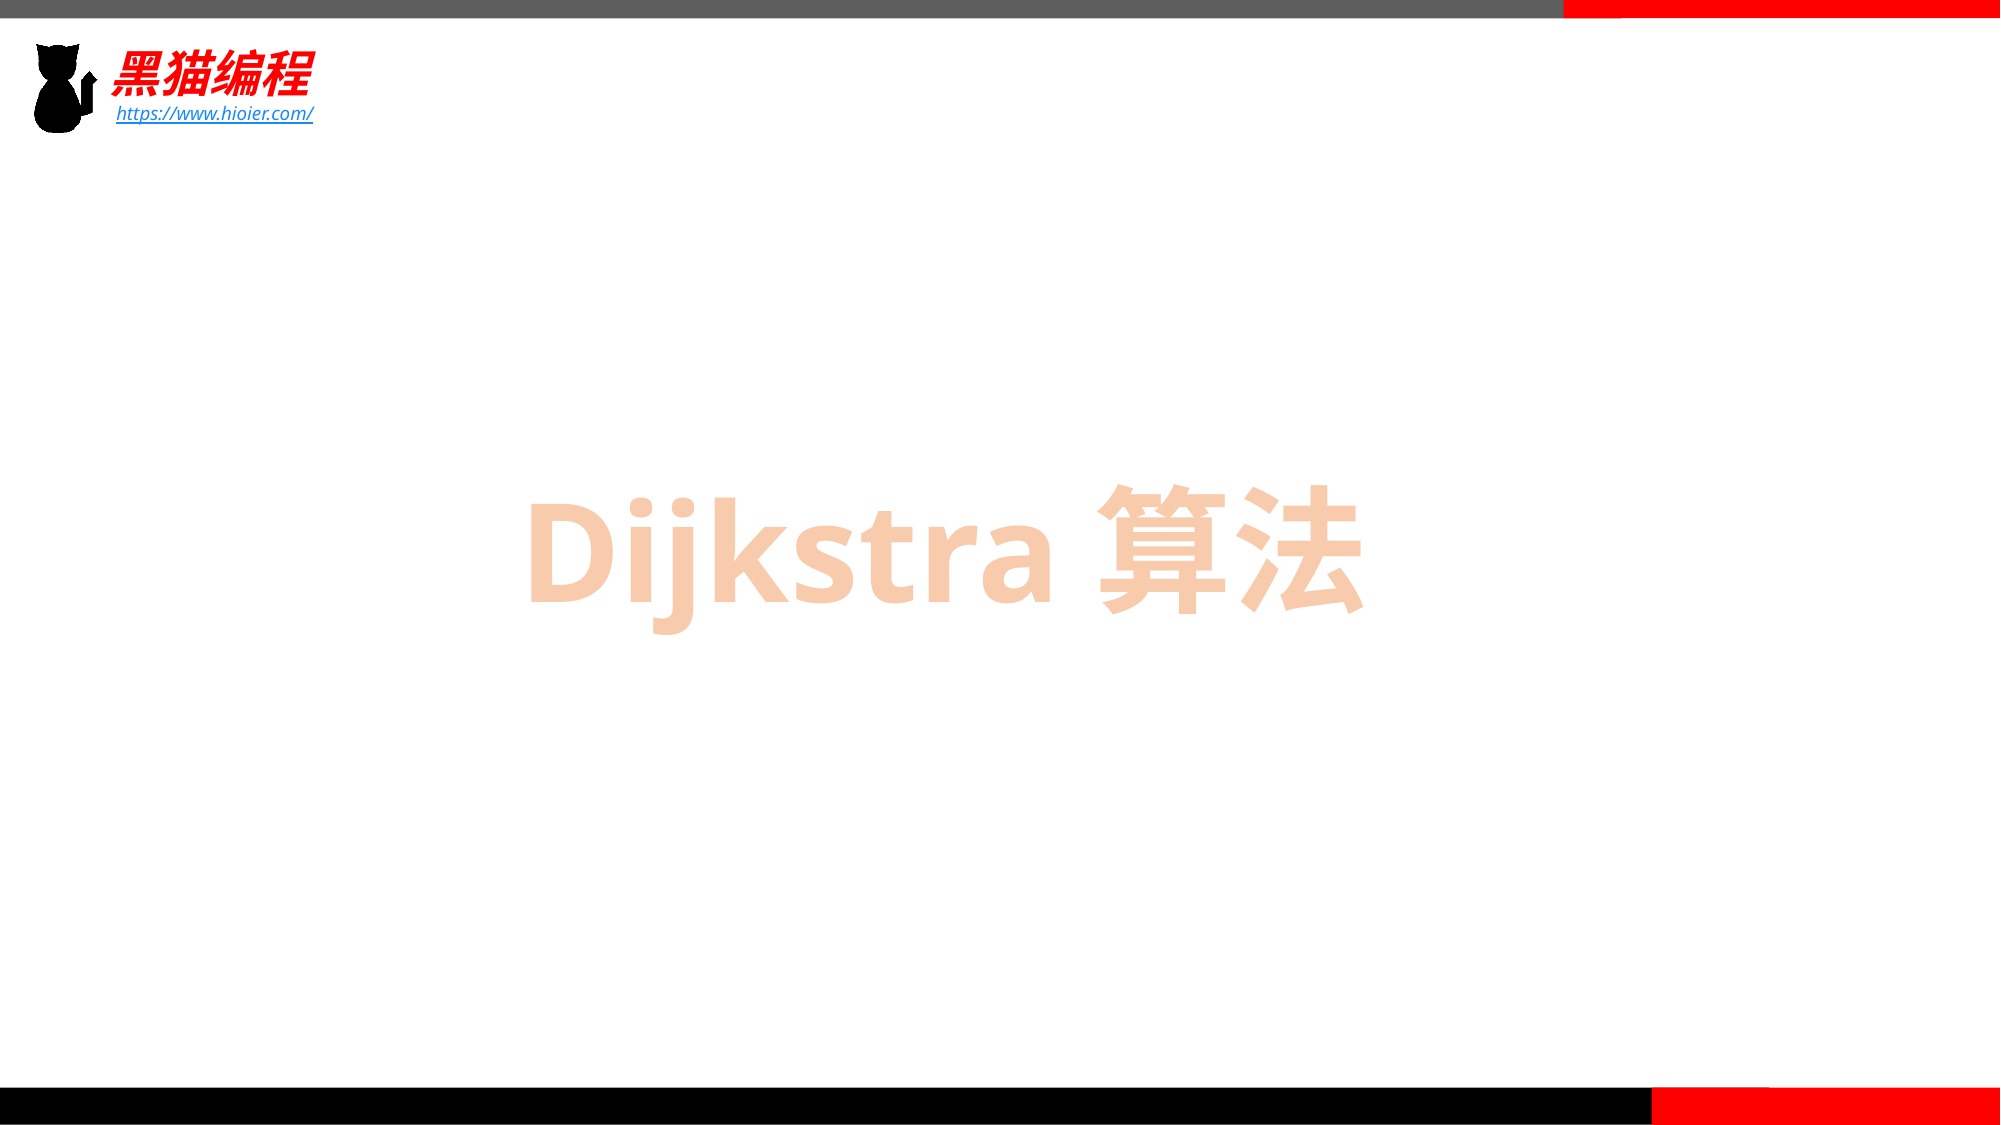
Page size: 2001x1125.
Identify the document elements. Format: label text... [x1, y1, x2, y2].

picture [21, 44, 110, 133]
text_box Dijkstra算法 [504, 457, 1385, 638]
